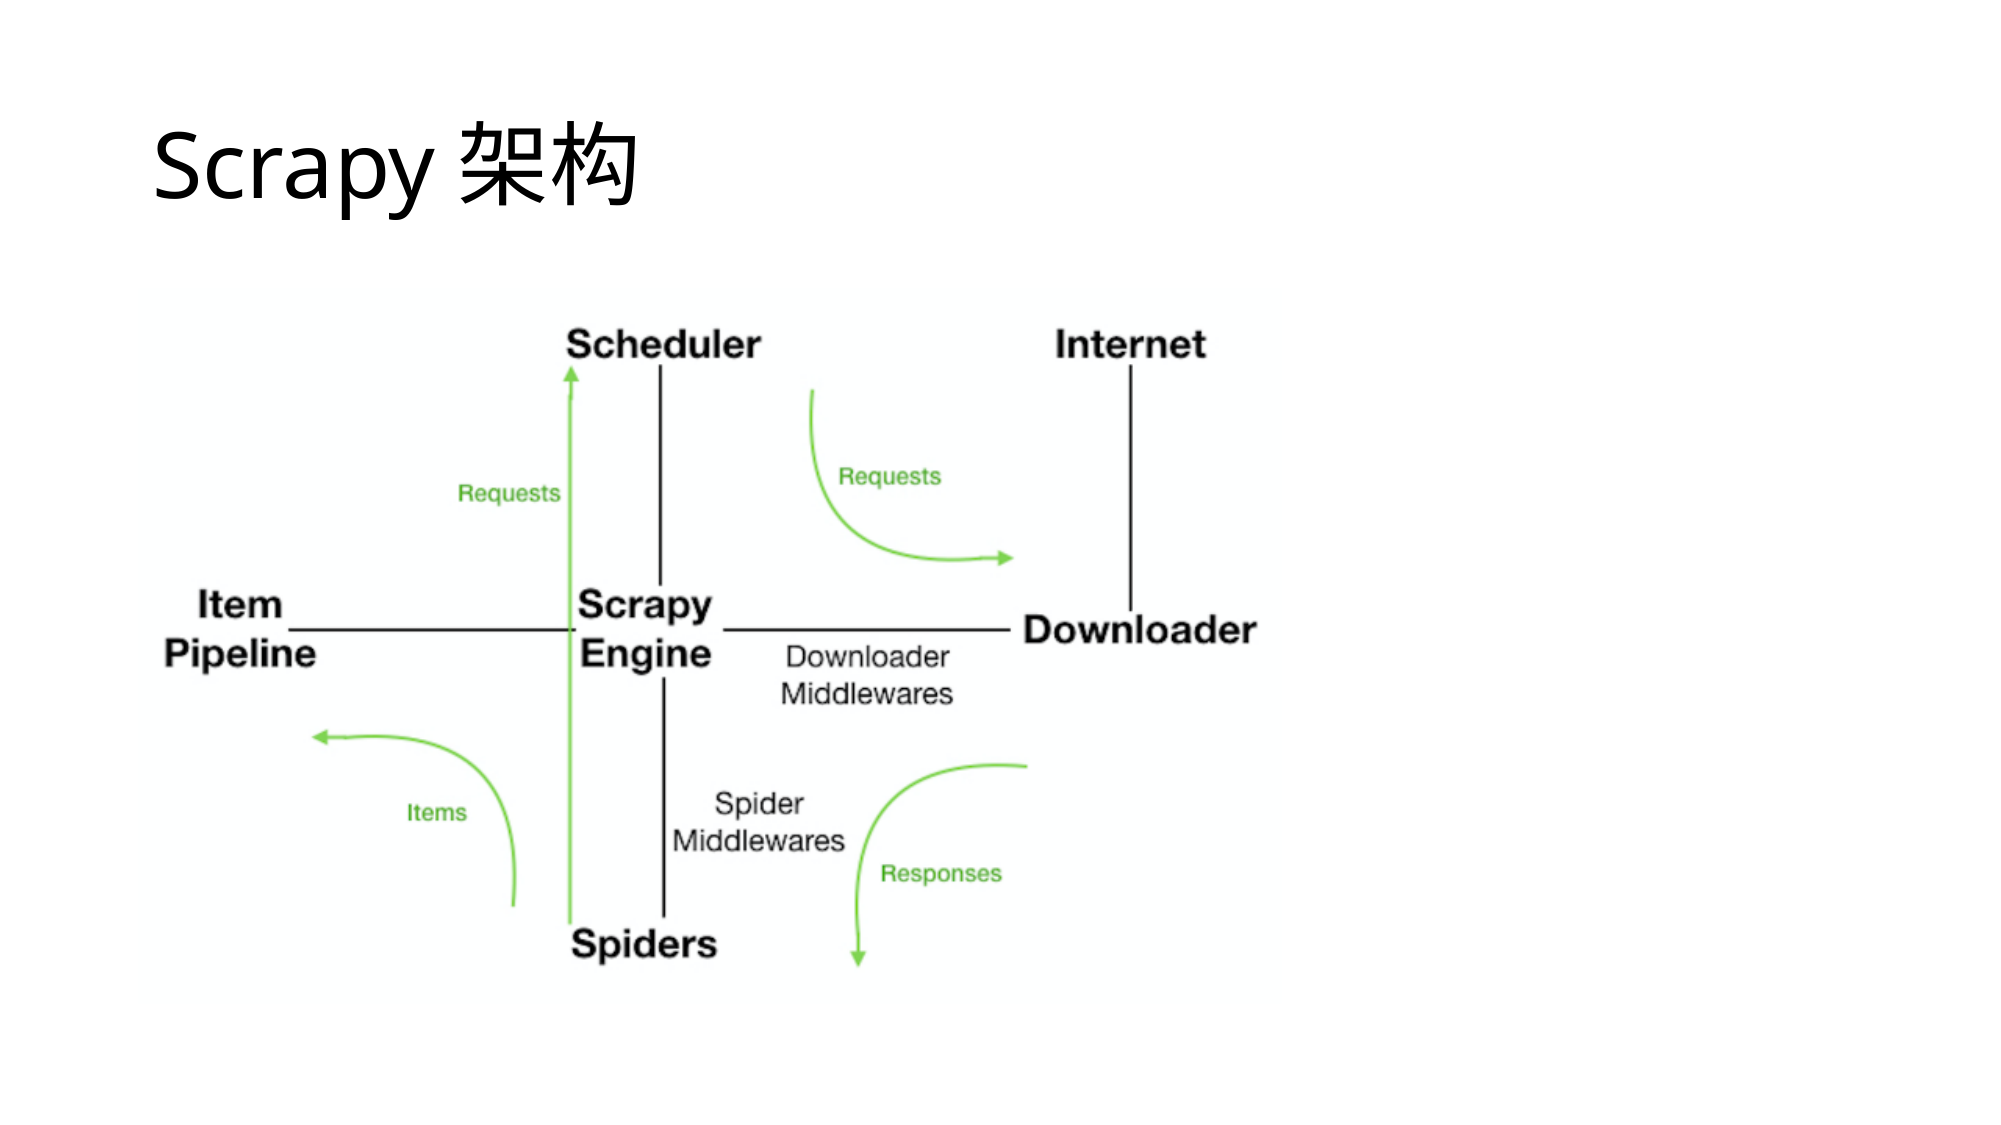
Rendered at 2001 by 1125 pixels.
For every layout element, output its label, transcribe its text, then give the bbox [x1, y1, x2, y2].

picture [137, 288, 1294, 1013]
title Scrapy架构 [137, 59, 1863, 278]
